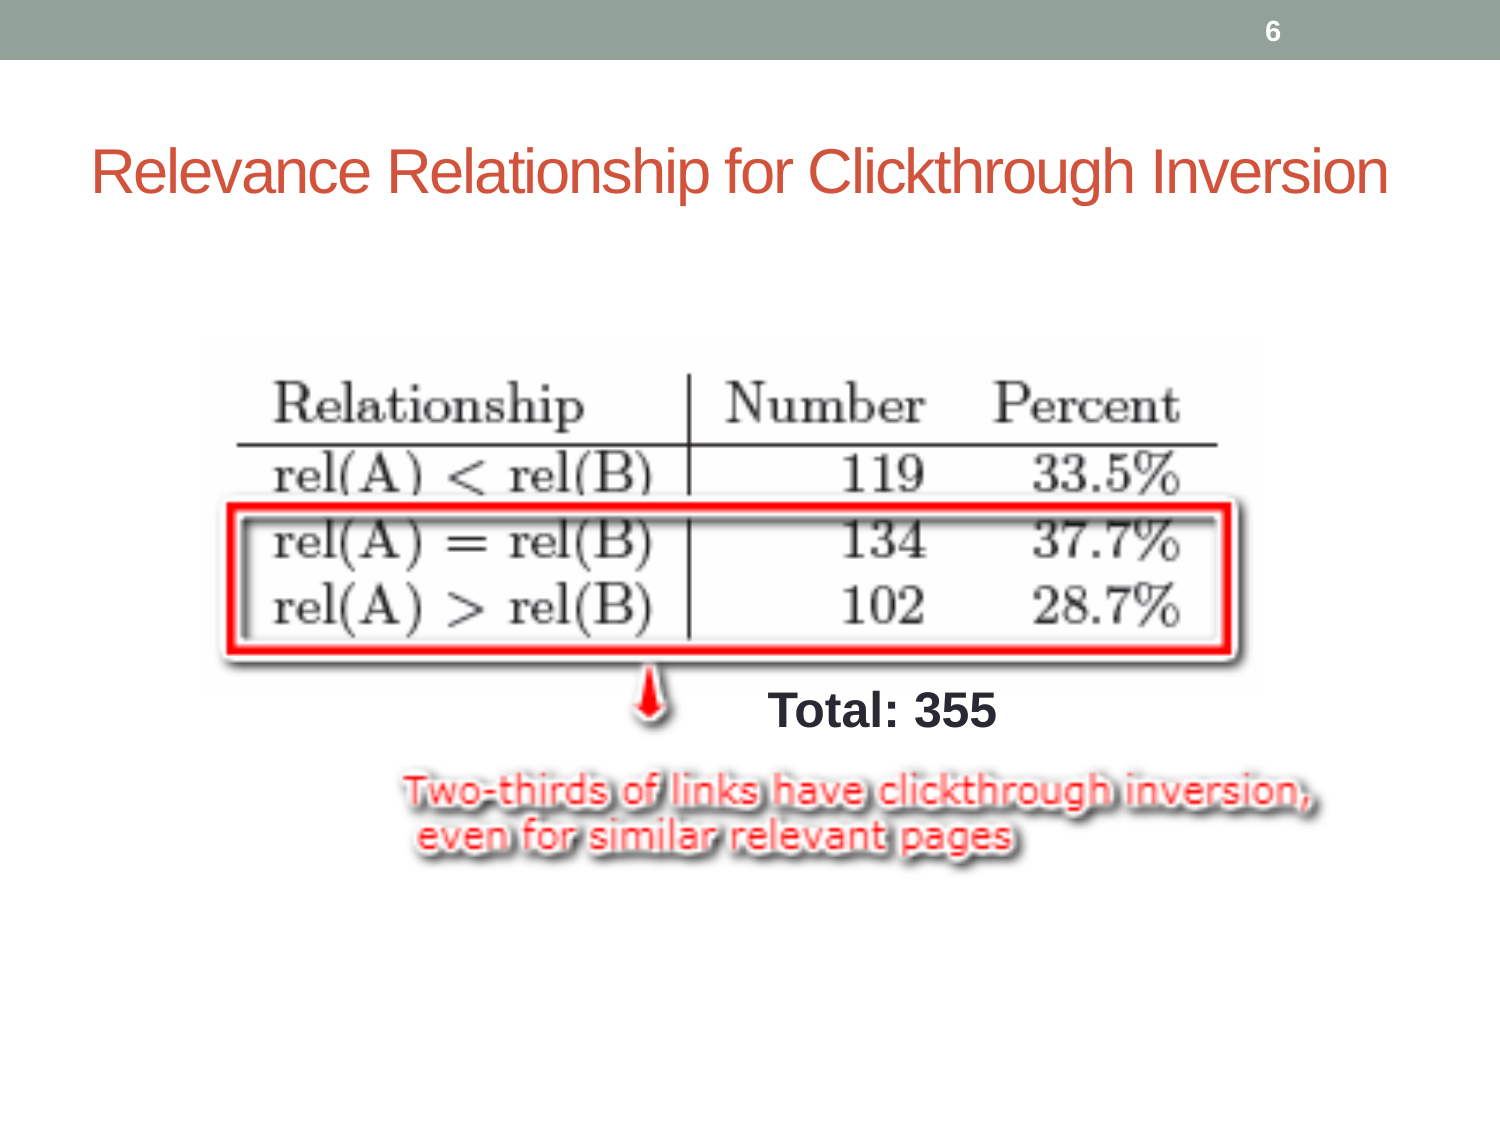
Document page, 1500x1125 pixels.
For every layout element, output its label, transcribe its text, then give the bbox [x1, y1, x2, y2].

title Relevance Relationship for Clickthrough Inversion [75, 87, 1425, 250]
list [199, 337, 1341, 976]
slide_number 6 [1250, 3, 1425, 57]
